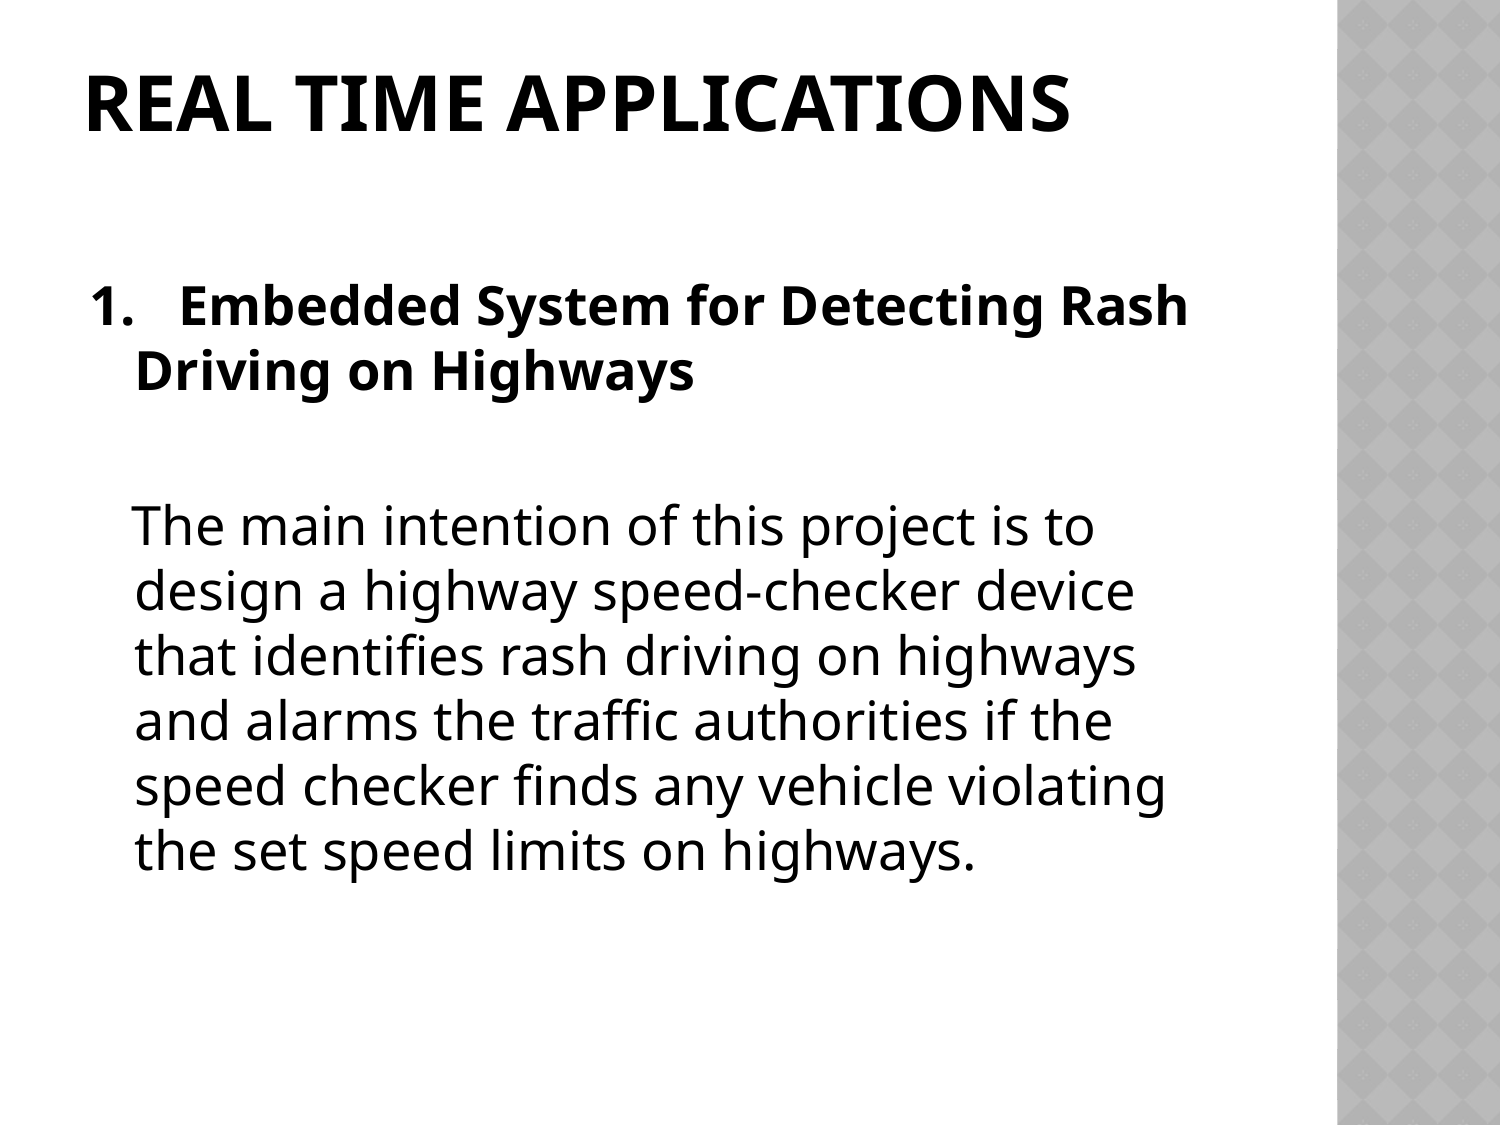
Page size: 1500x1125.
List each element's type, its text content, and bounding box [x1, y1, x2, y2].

title Real Time Applications [75, 52, 1263, 240]
list 1. Embedded System for Detecting Rash Driving on Highways The main intention of this project is to design a highway speed-checker device that identifies rash driving on highways and alarms the traffic authorities if the speed checker finds any vehicle violating the set speed limits on highways. [75, 264, 1263, 1059]
